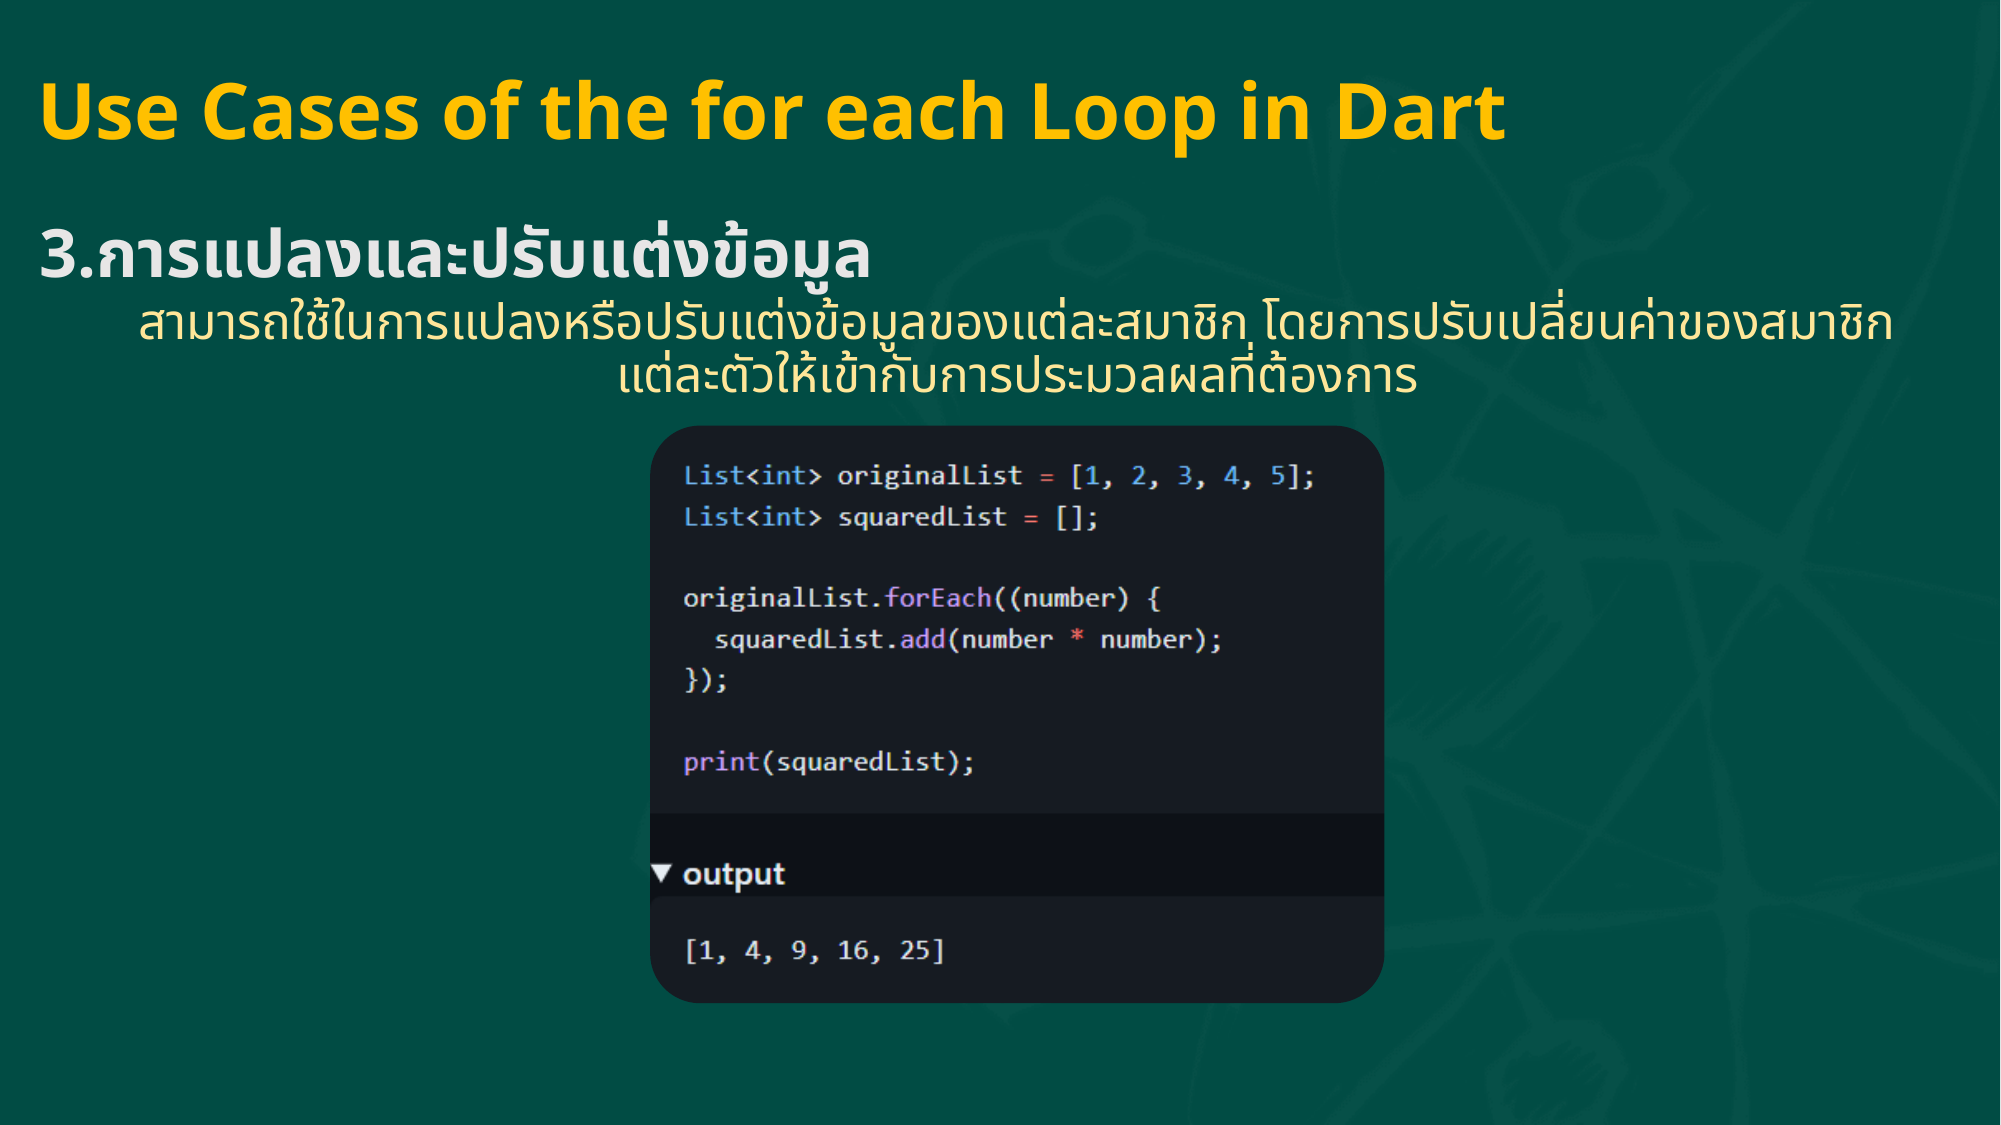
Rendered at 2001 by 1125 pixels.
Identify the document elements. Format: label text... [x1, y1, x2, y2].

title Use Cases of the for each Loop in Dart [13, 12, 1534, 164]
list สามารถใช้ในการแปลงหรือปรับแต่งข้อมูลของแต่ละสมาชิก โดยการปรับเปลี่ยนค่าของสมาชิกแต่ละตัวให้เข้ากับการประมวลผลที่ต้องการ [79, 289, 1956, 412]
picture [0, 0, 2001, 1125]
text_box 3.การแปลงและปรับแต่งข้อมูล [0, 167, 968, 300]
